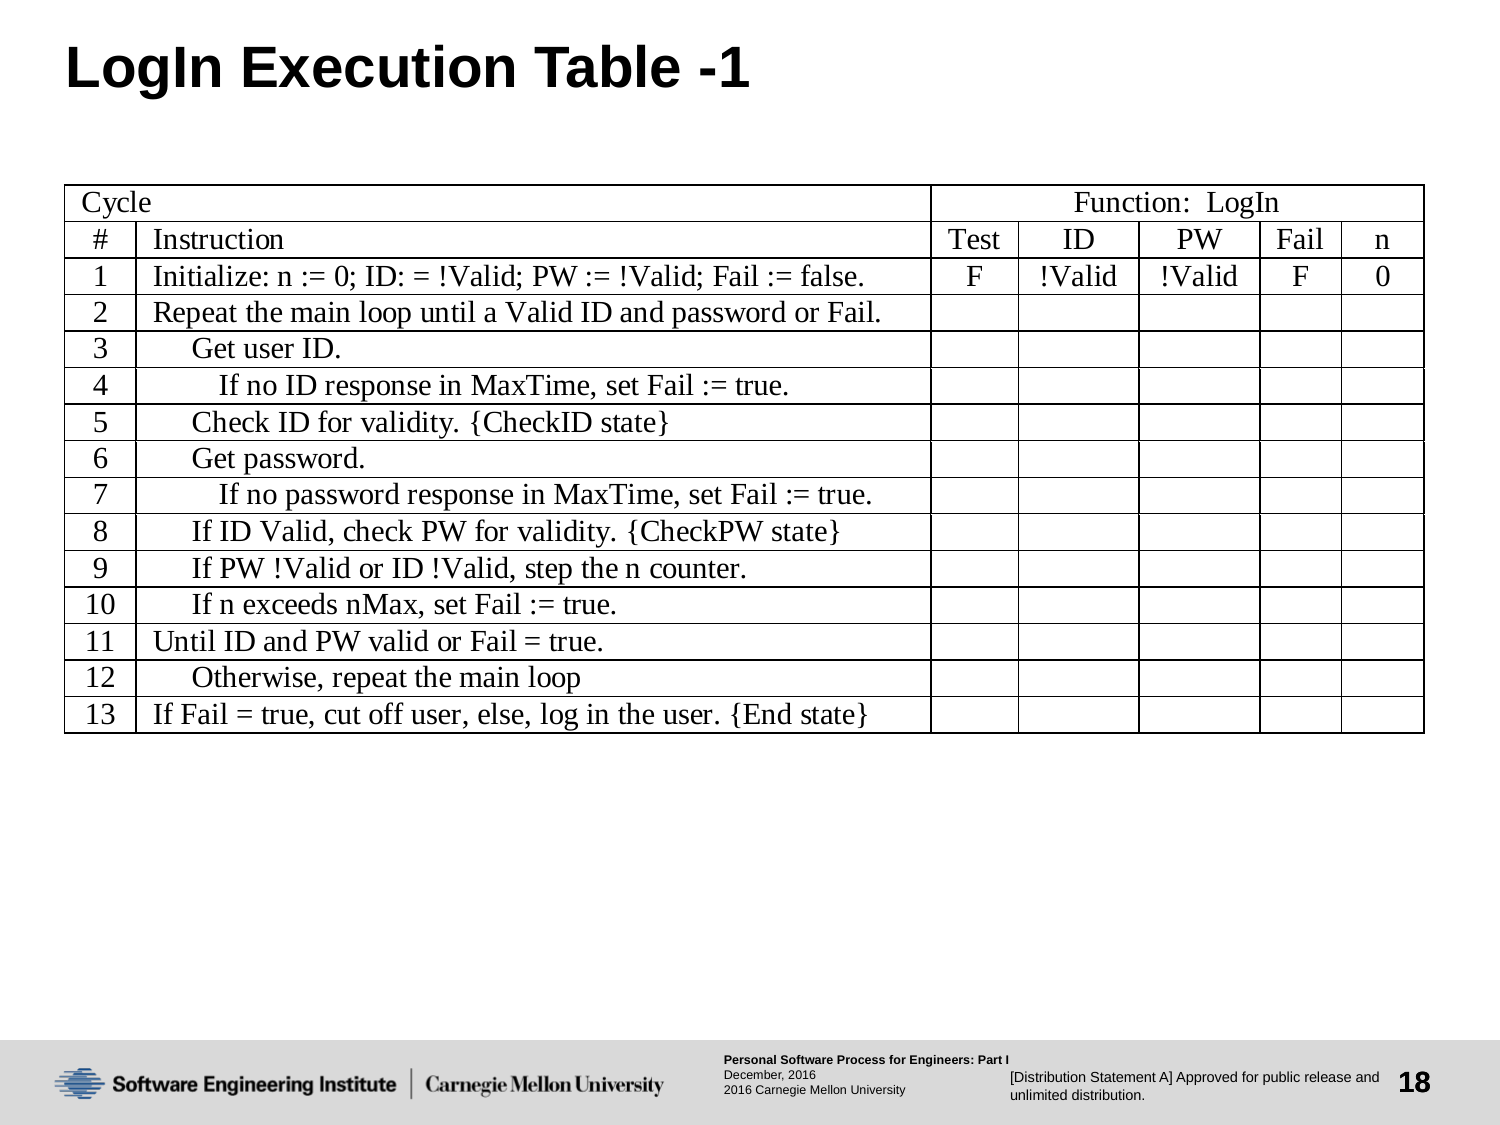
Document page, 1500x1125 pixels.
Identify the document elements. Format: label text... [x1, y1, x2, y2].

picture [46, 1061, 673, 1104]
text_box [63, 184, 1430, 840]
title LogIn Execution Table -1 [65, 37, 1313, 148]
